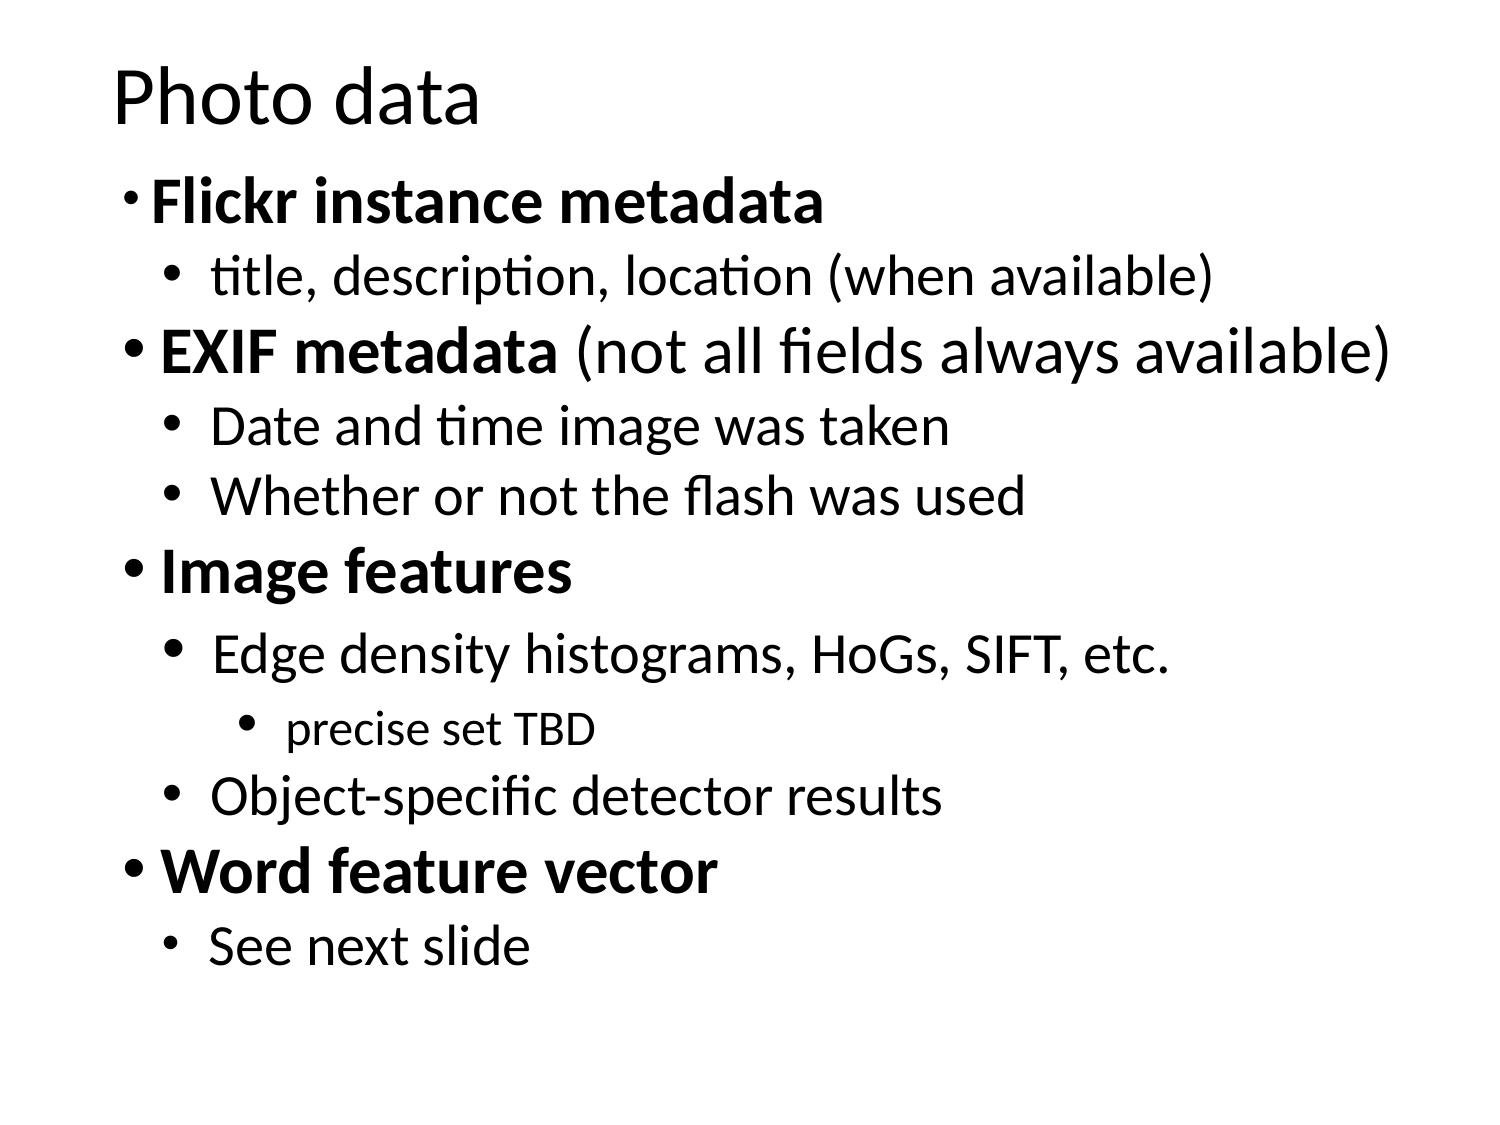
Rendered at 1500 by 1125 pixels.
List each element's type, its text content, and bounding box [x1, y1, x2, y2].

text_box Flickr instance metadata title, description, location (when available) EXIF metadata (not all fields always available) Date and time image was taken Whether or not the flash was used Image features Edge density histograms, HoGs, SIFT, etc. precise set TBD Object-specific detector results Word feature vector See next slide [107, 149, 1409, 1045]
text_box Photo data [98, 33, 498, 149]
